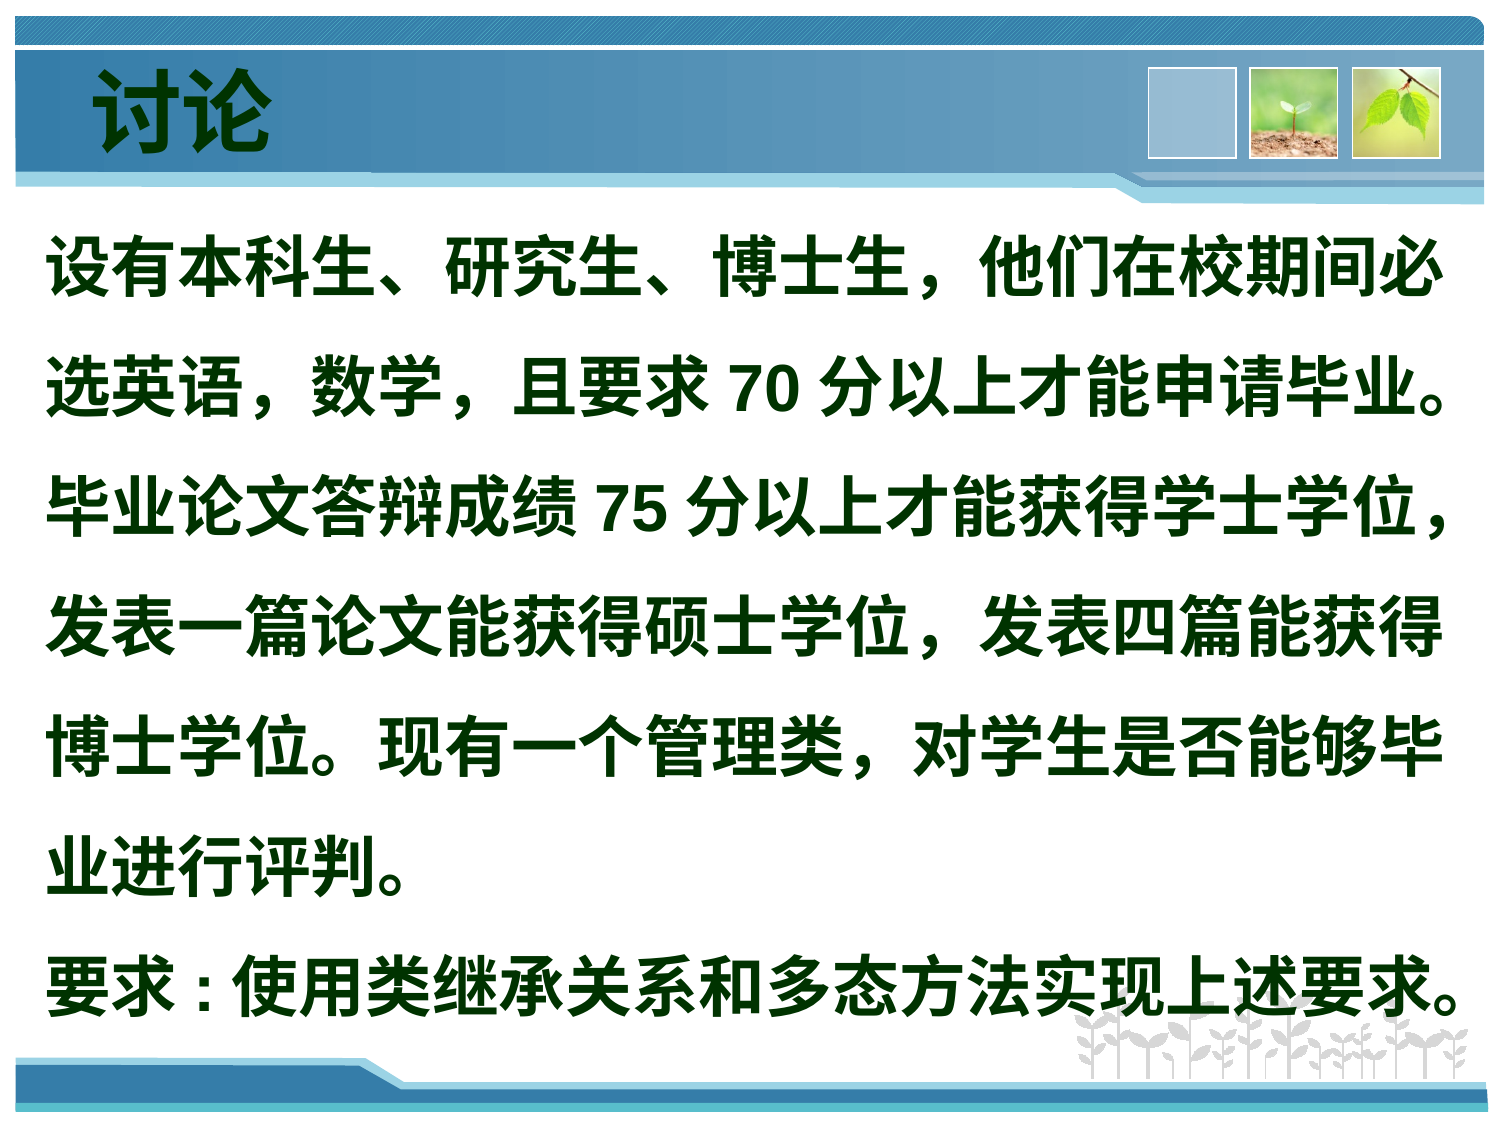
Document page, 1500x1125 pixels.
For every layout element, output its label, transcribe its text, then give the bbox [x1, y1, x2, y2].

picture [1353, 69, 1439, 157]
text_box 设有本科生、研究生、博士生，他们在校期间必选英语，数学，且要求70分以上才能申请毕业。毕业论文答辩成绩75分以上才能获得学士学位，发表一篇论文能获得硕士学位，发表四篇能获得博士学位。现有一个管理类，对学生是否能够毕业进行评判。 要求:使用类继承关系和多态方法实现上述要求。 [29, 177, 1471, 1032]
picture [1251, 69, 1337, 157]
text_box 讨论 [74, 38, 1138, 177]
